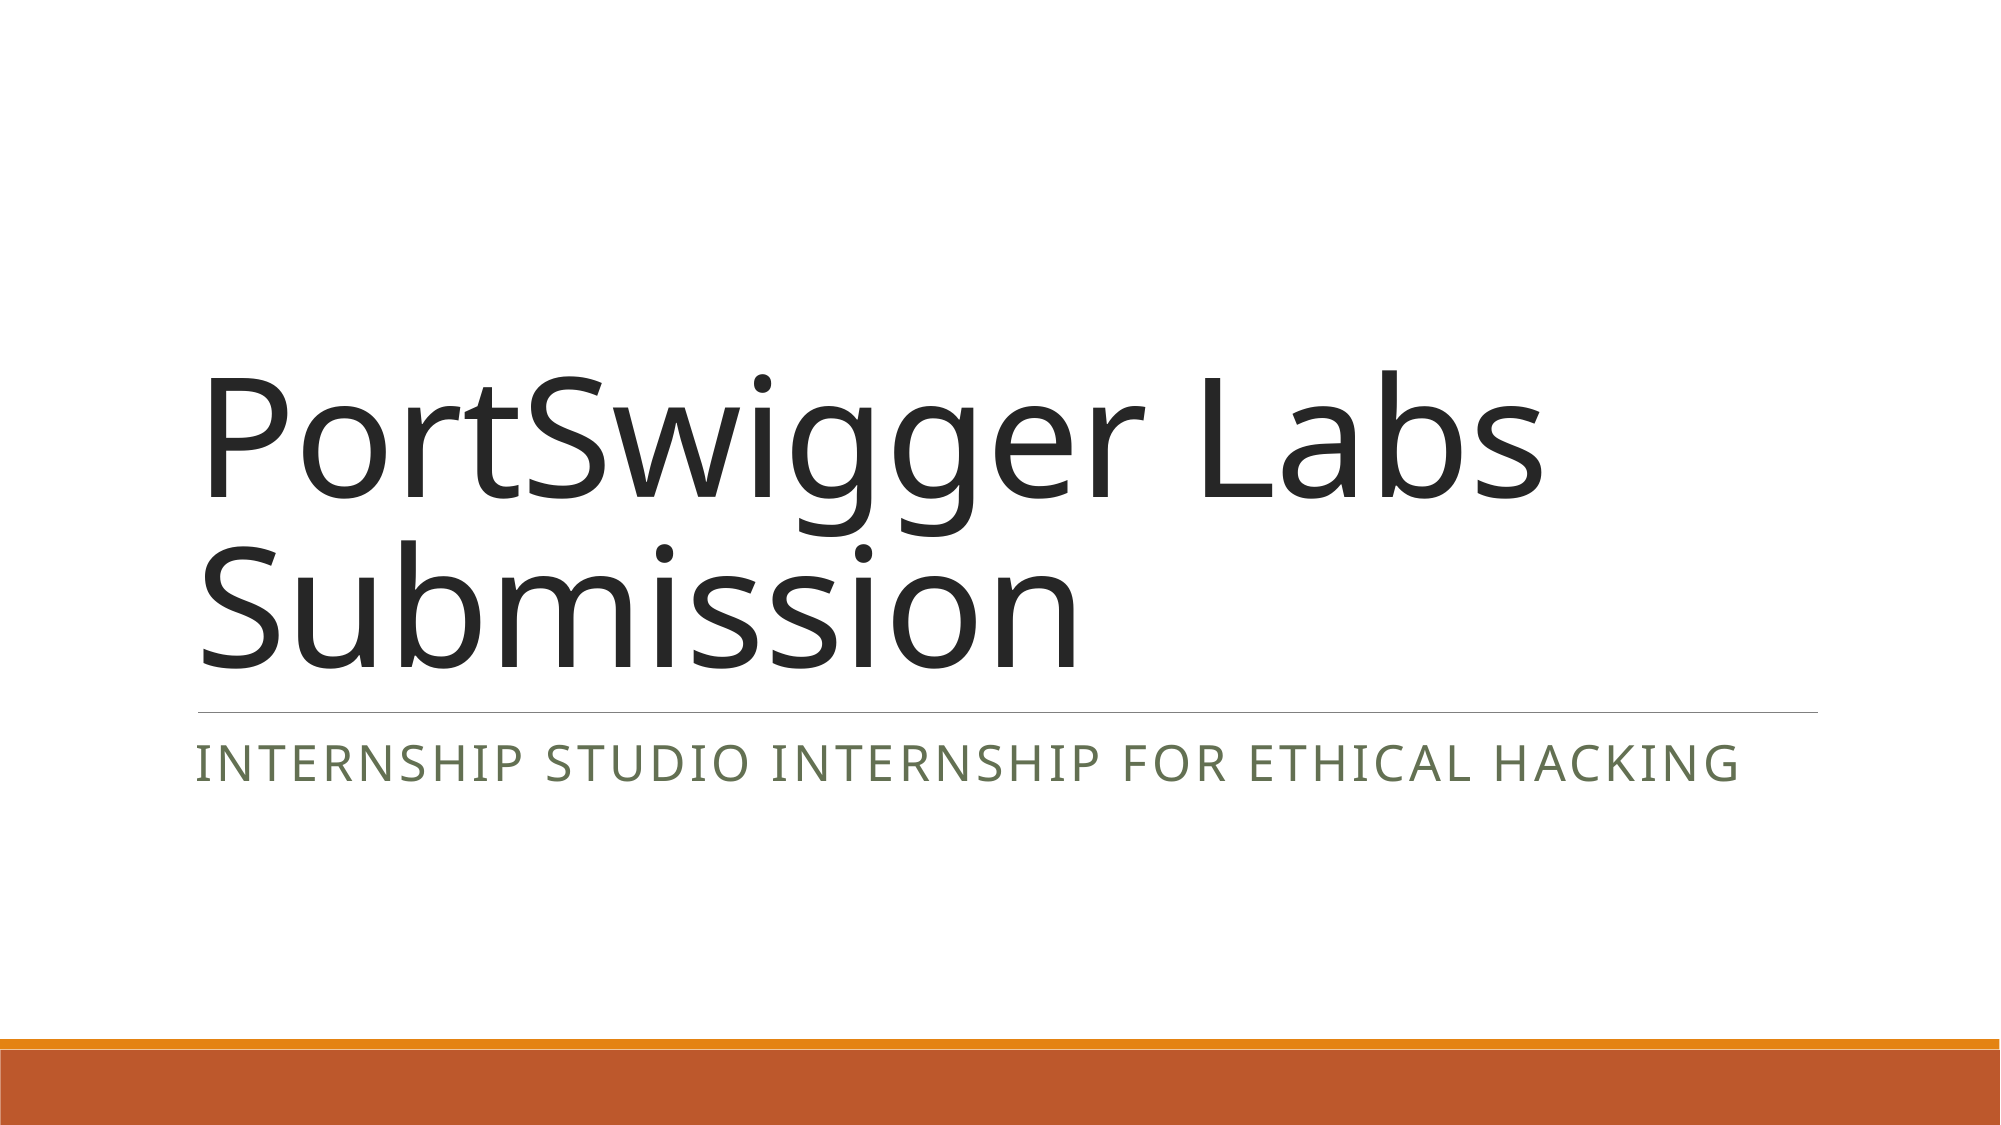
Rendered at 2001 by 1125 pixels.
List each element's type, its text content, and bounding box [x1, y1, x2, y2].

title PortSwigger Labs Submission [180, 124, 1830, 710]
subtitle Internship Studio Internship for Ethical Hacking [180, 730, 1831, 919]
